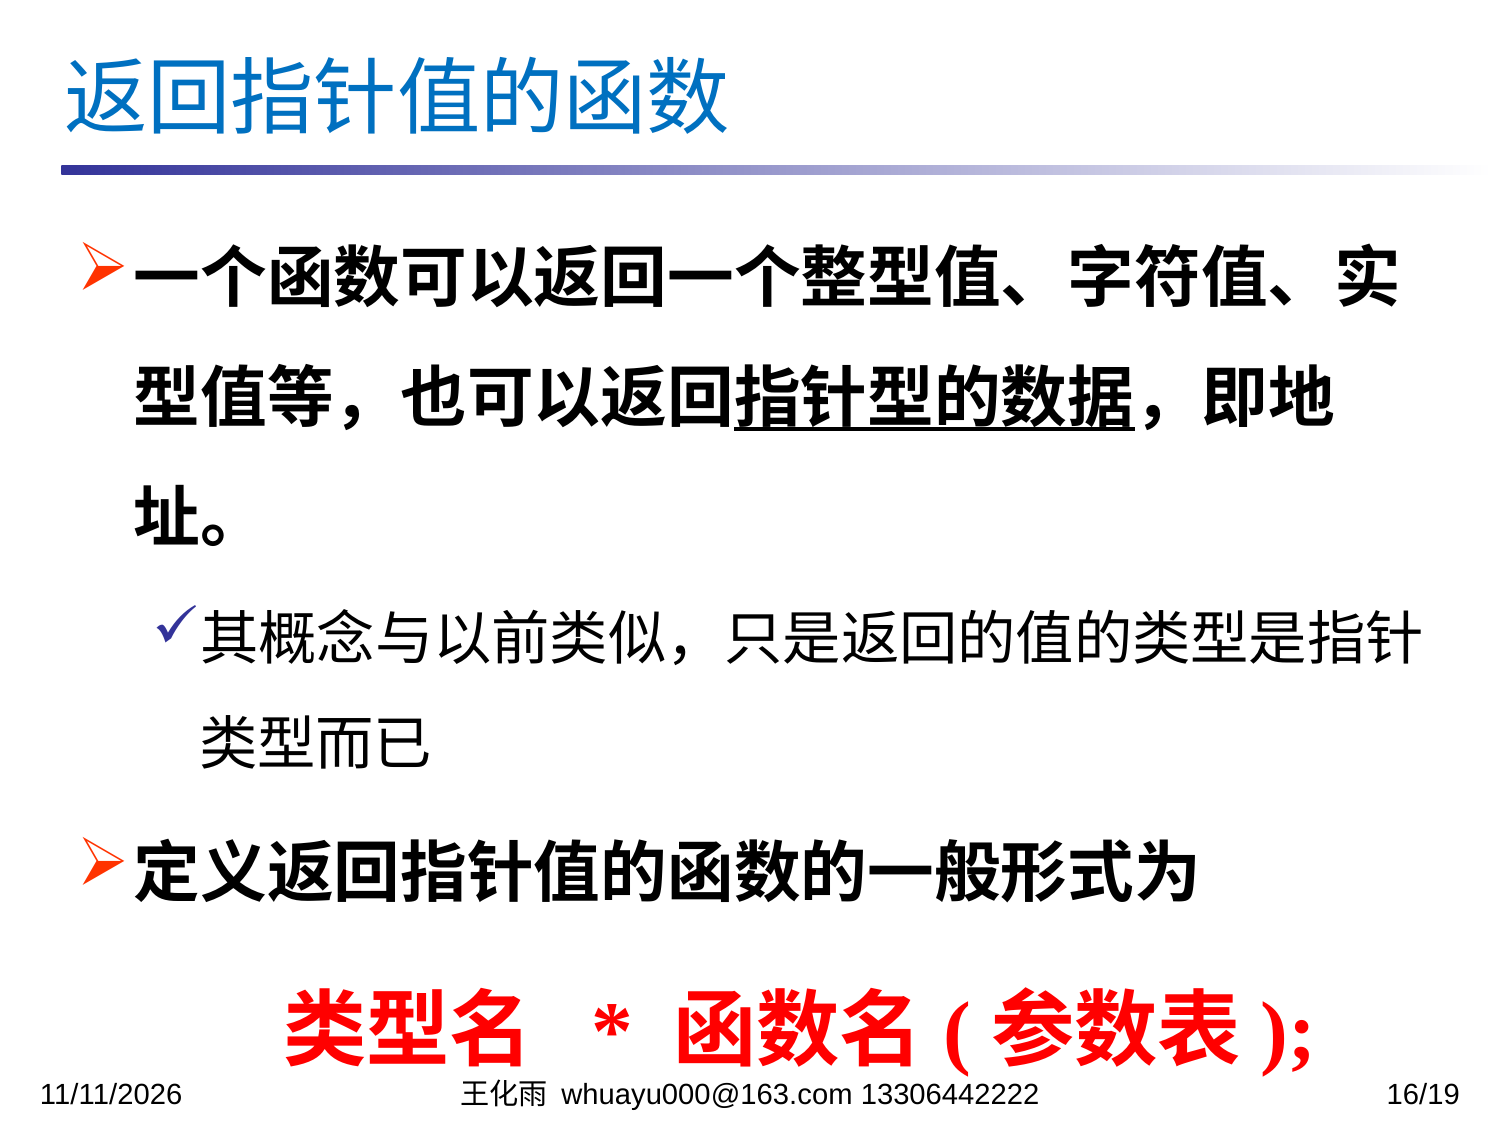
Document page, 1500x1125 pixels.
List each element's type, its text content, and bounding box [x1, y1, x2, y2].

text_box 一个函数可以返回一个整型值、字符值、实型值等，也可以返回指针型的数据，即地址。 其概念与以前类似，只是返回的值的类型是指针类型而已 定义返回指针值的函数的一般形式为 类型名 * 函数名(参数表); [62, 187, 1464, 1025]
text_box 返回指针值的函数 [49, 37, 1451, 150]
footer 王化雨 whuayu000@163.com 13306442222 [387, 1074, 1113, 1103]
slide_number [24, 1074, 376, 1103]
slide_number 16/19 [1187, 1074, 1476, 1103]
